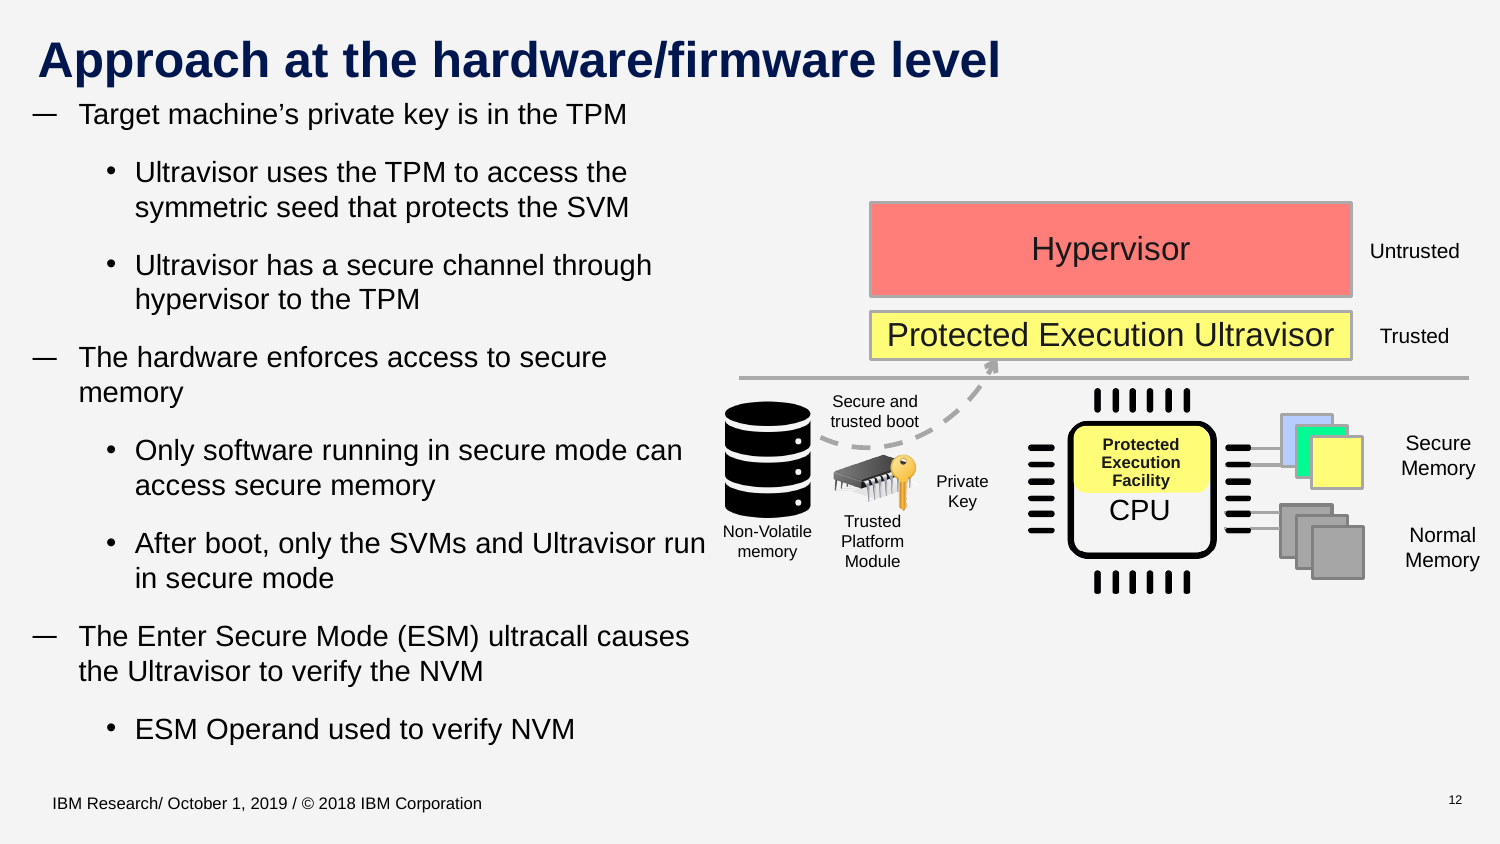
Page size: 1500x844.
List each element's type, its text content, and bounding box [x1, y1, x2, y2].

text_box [694, 154, 1500, 595]
slide_number 12 [1162, 785, 1463, 813]
list Target machine’s private key is in the TPM Ultravisor uses the TPM to access the symmetric seed that protects the SVM Ultravisor has a secure channel through hypervisor to the TPM The hardware enforces access to secure memory Only software running in secure mode can access secure memory After boot, only the SVMs and Ultravisor run in secure mode The Enter Secure Mode (ESM) ultracall causes the Ultravisor to verify the NVM ESM Operand used to verify NVM [31, 95, 709, 779]
title Approach at the hardware/firmware level [37, 34, 1095, 153]
text_box IBM Research/ October 1, 2019 / © 2018 IBM Corporation [37, 785, 713, 813]
